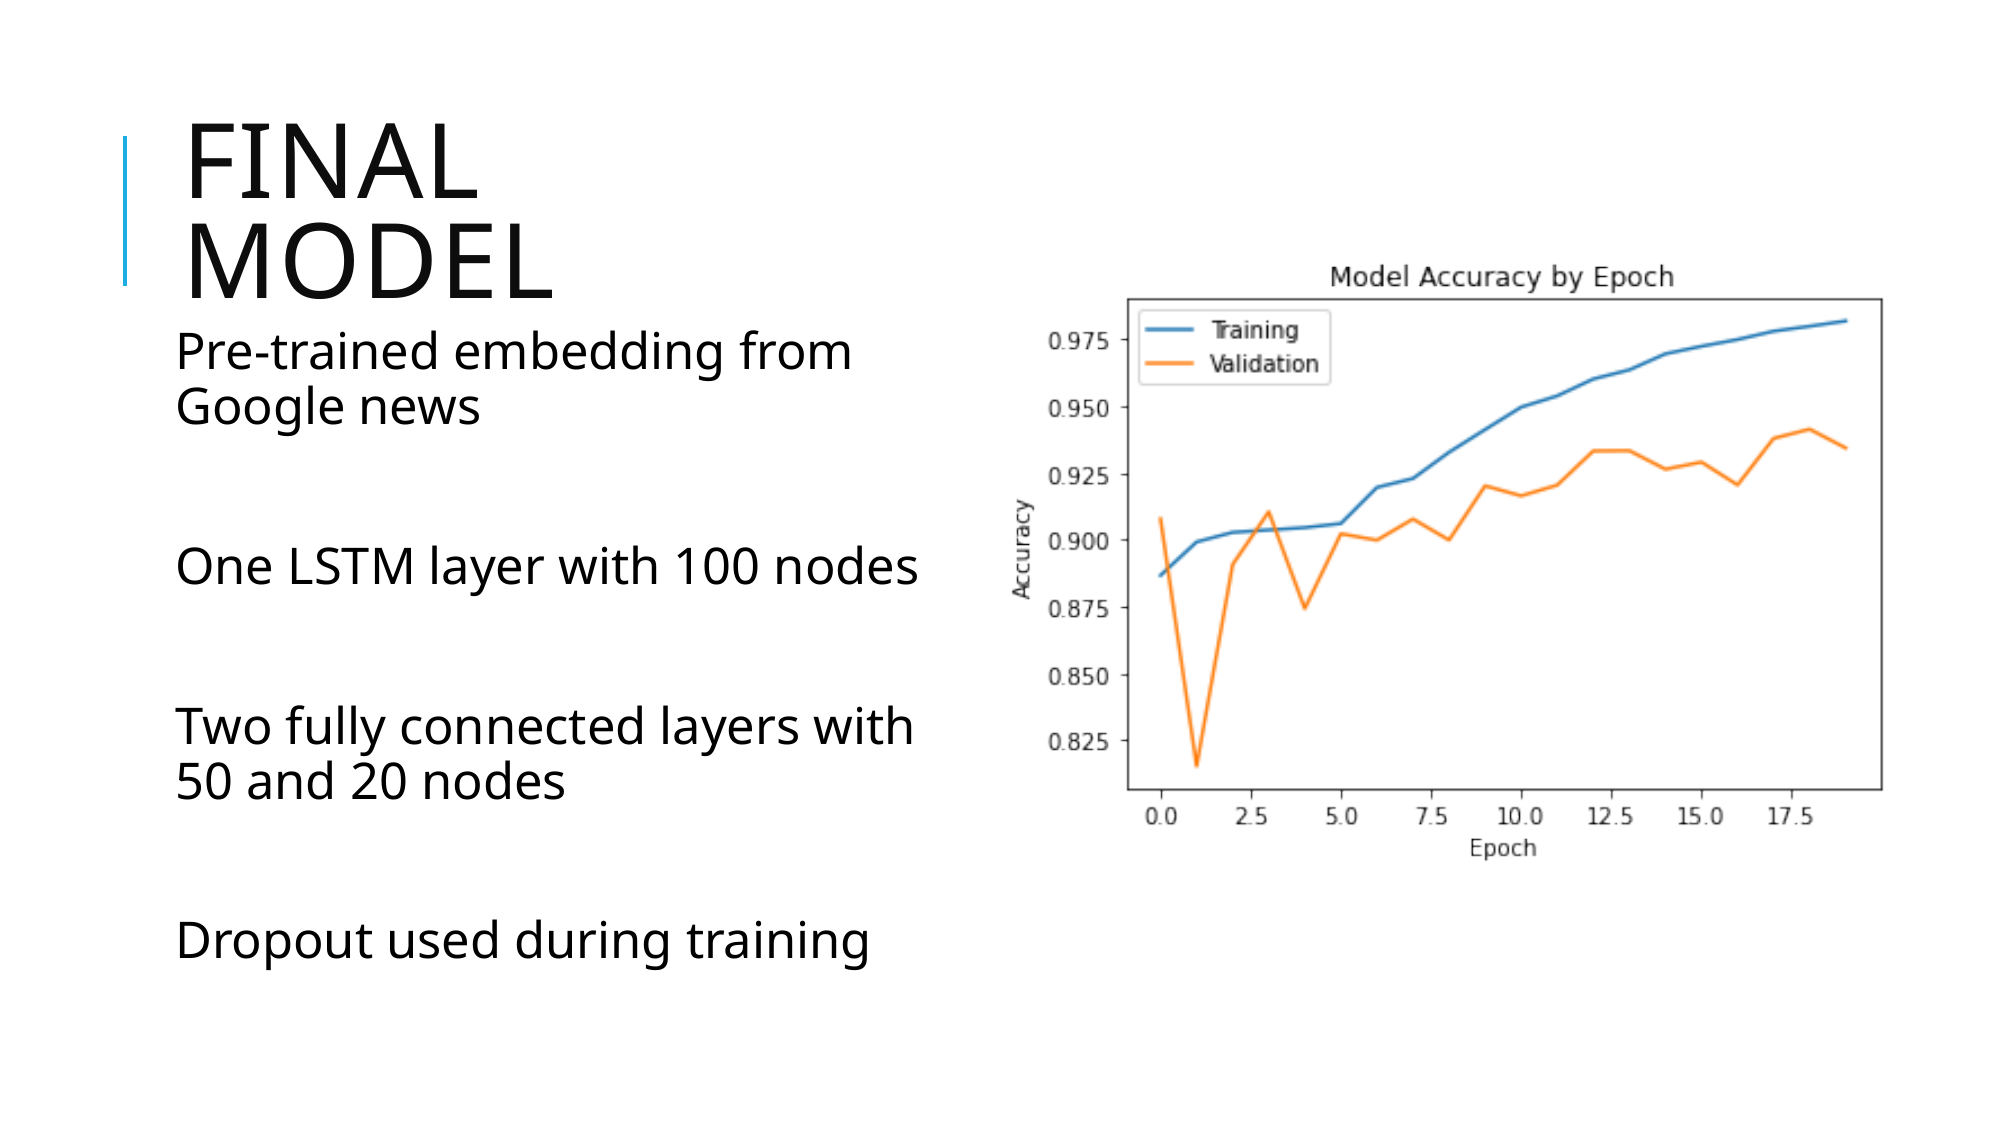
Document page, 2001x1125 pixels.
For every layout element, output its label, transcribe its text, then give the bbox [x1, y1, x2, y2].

title Final Model [168, 96, 895, 318]
list Pre-trained embedding from Google news One LSTM layer with 100 nodes Two fully connected layers with 50 and 20 nodes Dropout used during training [168, 318, 937, 1021]
picture [999, 249, 1896, 876]
